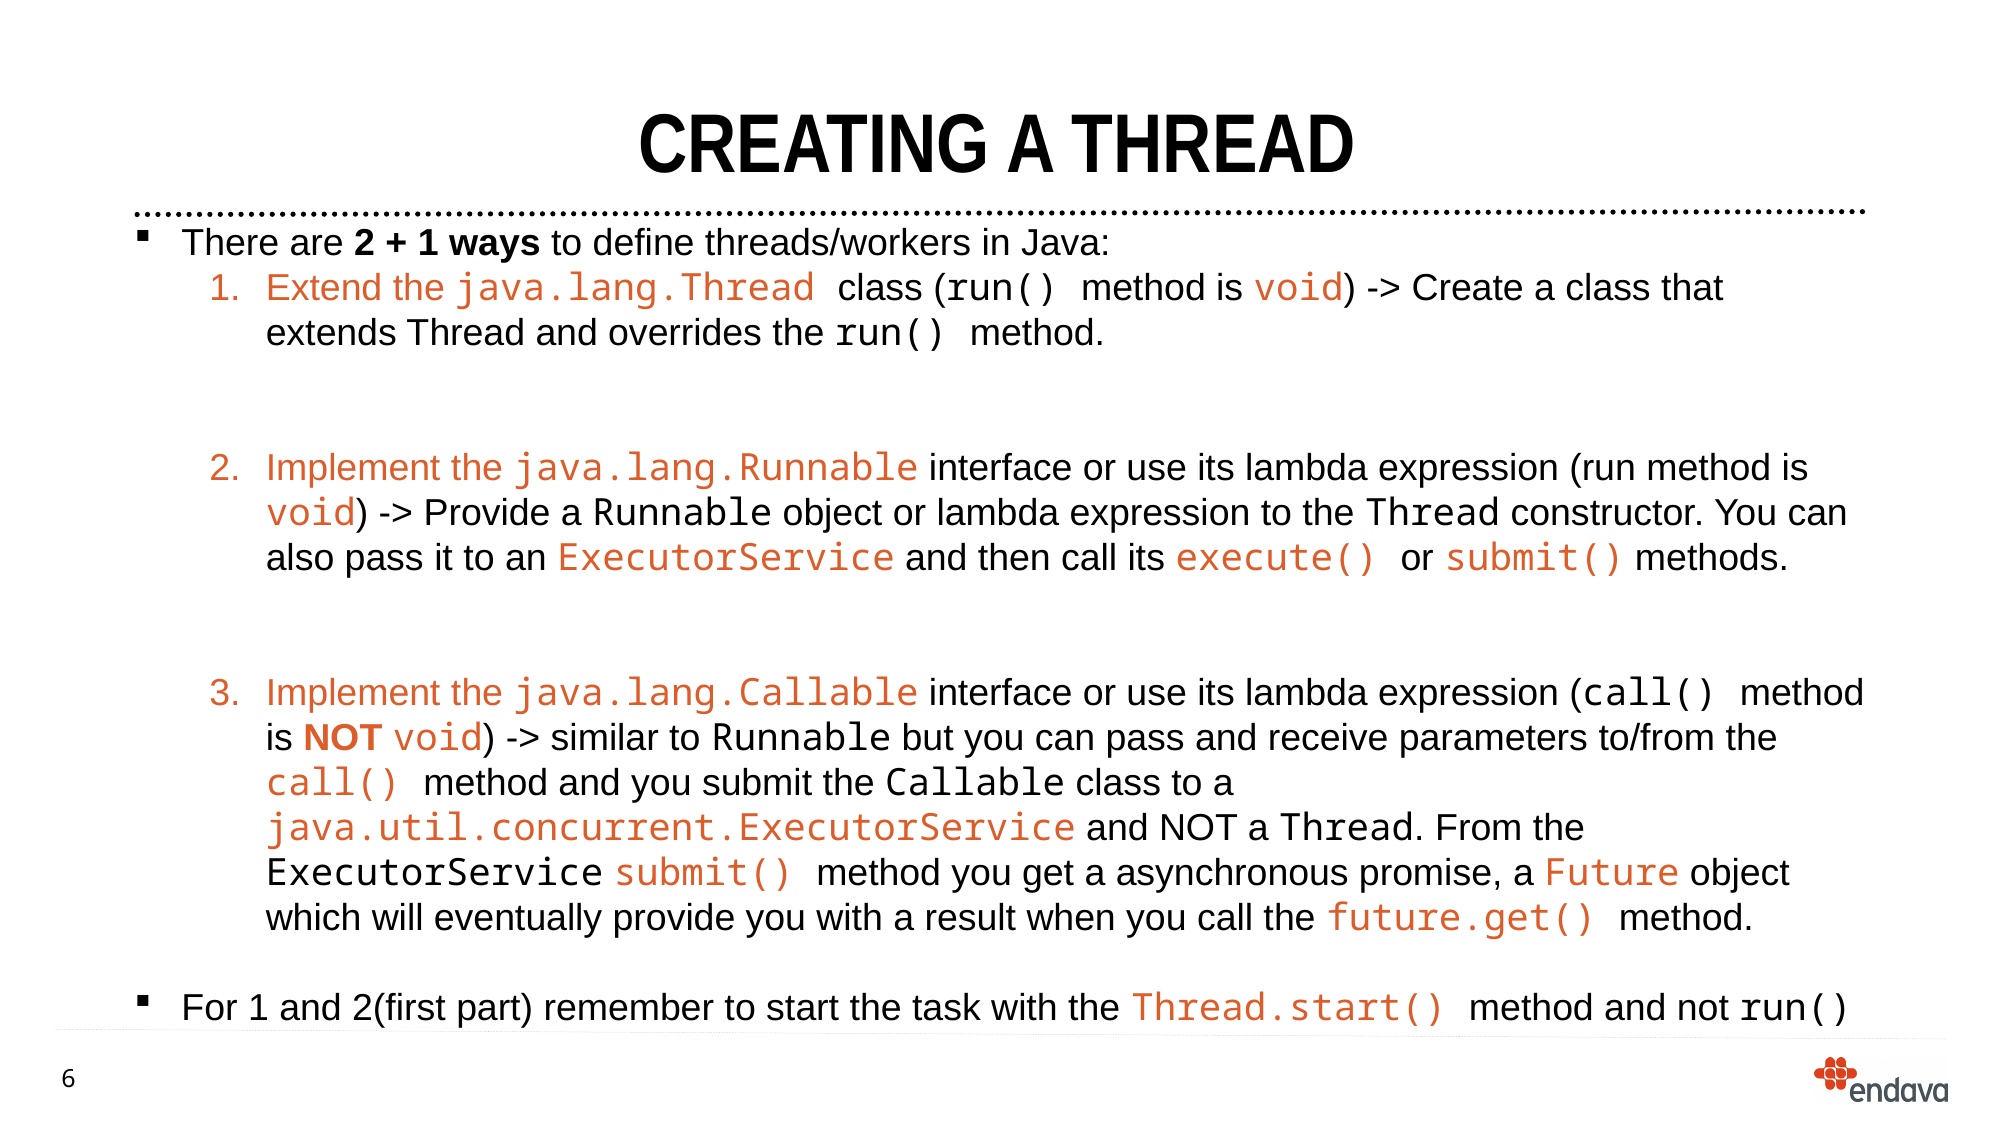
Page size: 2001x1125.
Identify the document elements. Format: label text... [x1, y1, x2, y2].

text_box There are 2 + 1 ways to define threads/workers in Java: Extend the java.lang.Thread class (run() method is void) -> Create a class that extends Thread and overrides the run() method. Implement the java.lang.Runnable interface or use its lambda expression (run method is void) -> Provide a Runnable object or lambda expression to the Thread constructor. You can also pass it to an ExecutorService and then call its execute() or submit() methods. Implement the java.lang.Callable interface or use its lambda expression (call() method is NOT void) -> similar to Runnable but you can pass and receive parameters to/from the call() method and you submit the Callable class to a java.util.concurrent.ExecutorService and NOT a Thread. From the ExecutorService submit() method you get a asynchronous promise, a Future object which will eventually provide you with a result when you call the future.get() method. For 1 and 2(first part) remember to start the task with the Thread.start() method and not run() [119, 210, 1881, 1036]
title Creating a Thread [198, 26, 1812, 195]
picture [1814, 1057, 1948, 1102]
